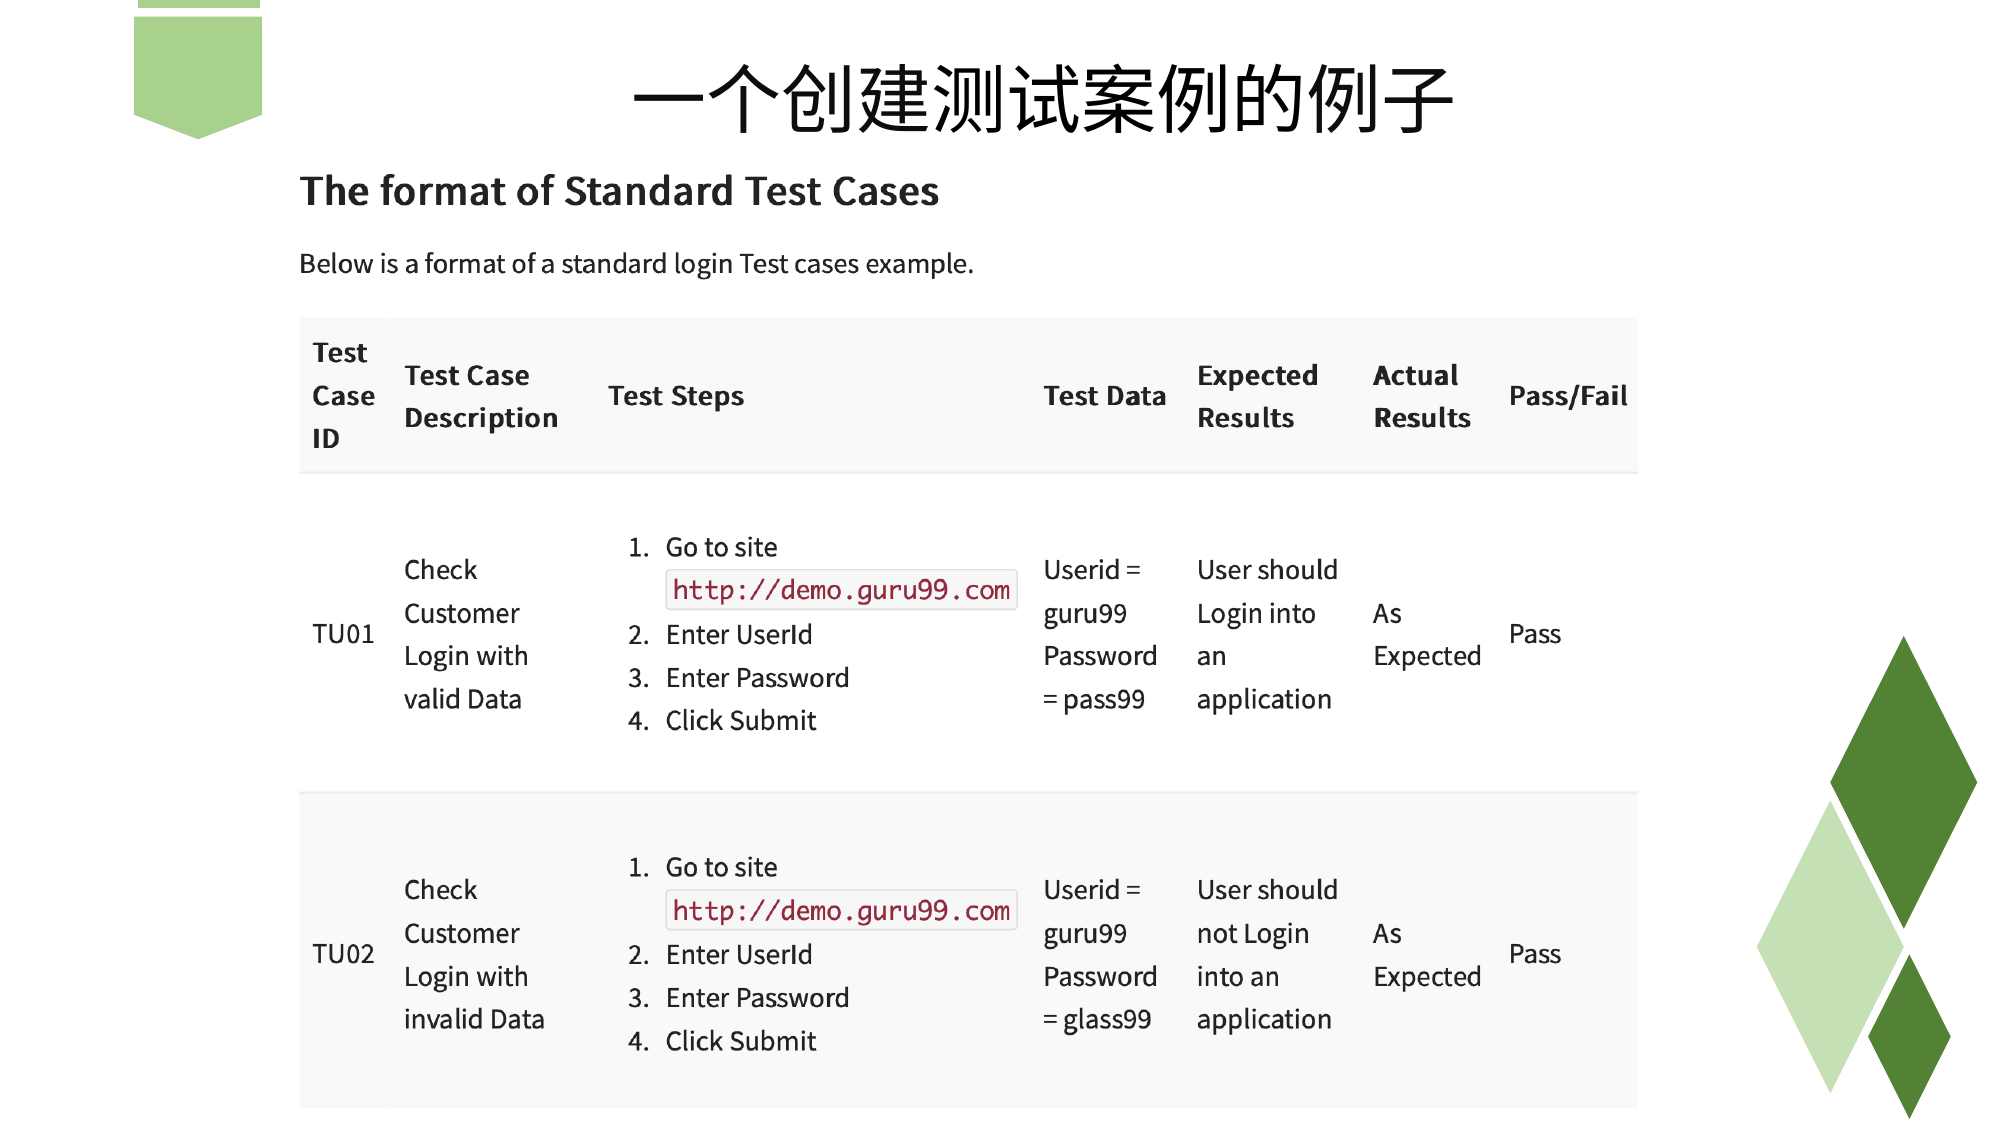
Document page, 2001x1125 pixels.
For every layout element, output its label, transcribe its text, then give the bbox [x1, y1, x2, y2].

text_box 一个创建测试案例的例子 [401, 44, 1687, 150]
text_box [1755, 798, 1905, 1042]
text_box [133, 15, 264, 141]
text_box [137, 0, 261, 9]
picture [285, 164, 1638, 1108]
slide_number [1638, 1042, 1863, 1103]
text_box [1829, 633, 1979, 932]
text_box [1866, 952, 1952, 1122]
